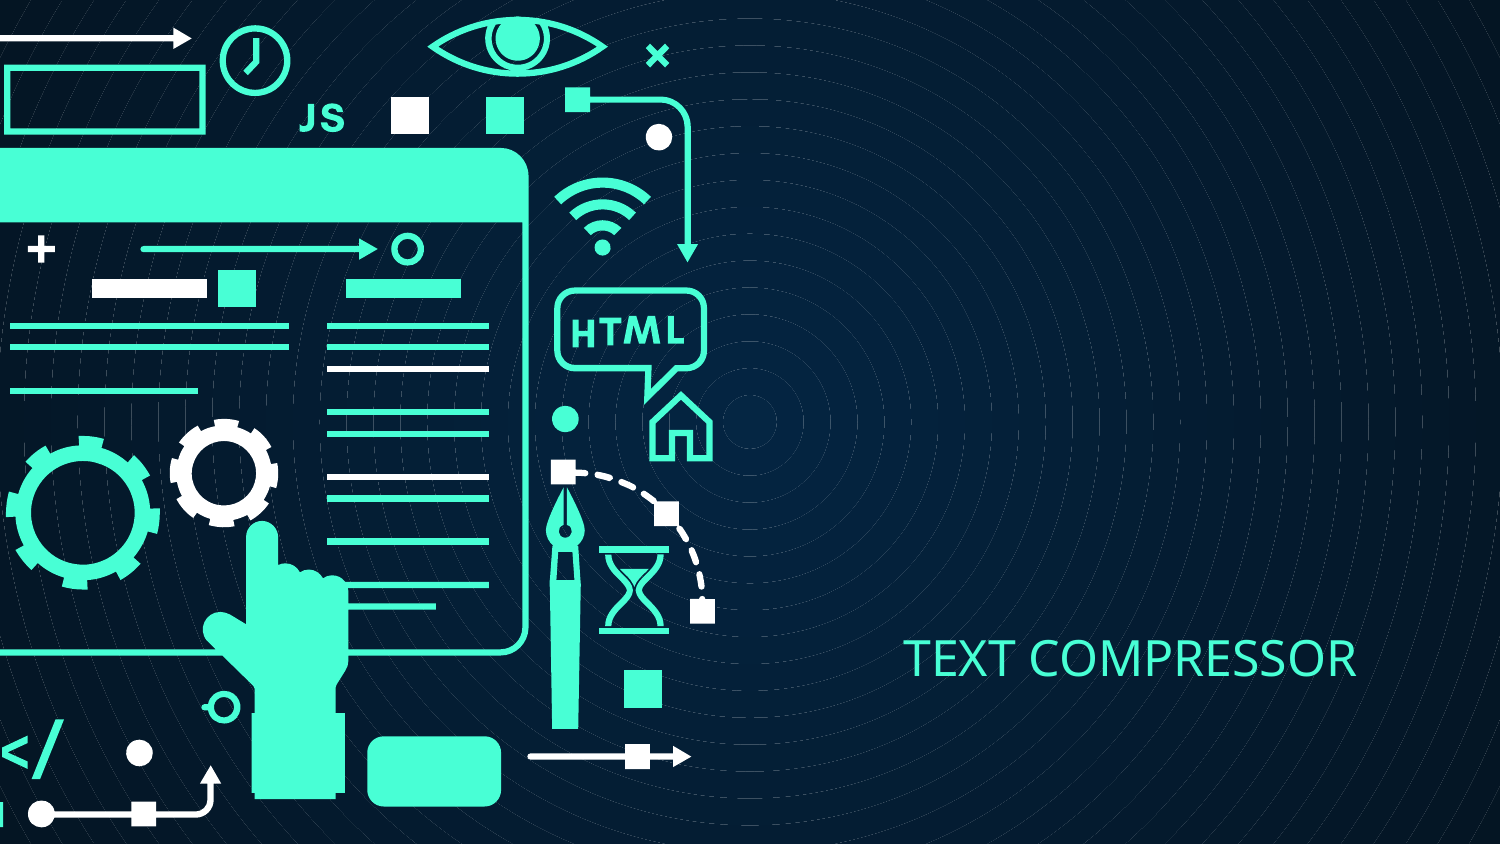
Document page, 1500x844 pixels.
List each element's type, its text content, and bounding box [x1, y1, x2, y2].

text_box [0, 802, 4, 828]
text_box [527, 744, 692, 770]
text_box [594, 471, 613, 482]
text_box [565, 87, 699, 263]
text_box [9, 344, 290, 351]
text_box [554, 177, 651, 205]
text_box [27, 235, 55, 263]
text_box [31, 719, 65, 780]
text_box [327, 344, 489, 351]
text_box [645, 123, 673, 151]
text_box [605, 554, 633, 627]
text_box [169, 418, 279, 528]
text_box [554, 287, 708, 405]
text_box [635, 554, 664, 627]
text_box [327, 365, 489, 373]
text_box [0, 27, 192, 49]
text_box [391, 232, 424, 266]
text_box [583, 220, 622, 236]
text_box [550, 459, 589, 485]
text_box [327, 495, 489, 502]
text_box [572, 319, 595, 348]
text_box [2, 735, 28, 769]
text_box [667, 315, 684, 344]
text_box [594, 239, 611, 256]
text_box [619, 568, 649, 588]
text_box [5, 435, 160, 590]
text_box [391, 96, 430, 135]
text_box [327, 430, 489, 437]
text_box [9, 322, 290, 329]
text_box [367, 736, 502, 807]
text_box [345, 279, 461, 298]
text_box [9, 387, 198, 394]
text_box [623, 670, 662, 709]
text_box [599, 317, 622, 346]
text_box [327, 322, 489, 329]
text_box [623, 315, 661, 344]
text_box [91, 279, 207, 298]
text_box [569, 199, 636, 221]
text_box [27, 765, 222, 828]
text_box [618, 478, 637, 491]
text_box [4, 64, 206, 135]
text_box [598, 628, 670, 635]
text_box [327, 538, 489, 545]
title TEXT COMPRESSOR [859, 602, 1373, 702]
text_box [649, 391, 713, 462]
text_box [299, 103, 315, 132]
text_box [140, 238, 378, 260]
text_box [690, 595, 715, 624]
text_box [645, 43, 670, 68]
text_box [0, 147, 529, 800]
text_box [320, 103, 345, 133]
text_box [243, 38, 260, 76]
text_box [126, 739, 153, 767]
text_box [598, 546, 670, 553]
text_box [427, 16, 608, 77]
text_box [327, 409, 489, 416]
text_box [327, 473, 489, 481]
text_box [201, 690, 241, 724]
text_box [640, 490, 689, 543]
text_box [218, 269, 257, 308]
text_box [486, 96, 524, 135]
text_box [545, 487, 585, 729]
text_box [688, 547, 700, 566]
text_box [219, 25, 291, 97]
text_box [696, 571, 705, 590]
text_box [552, 405, 579, 433]
